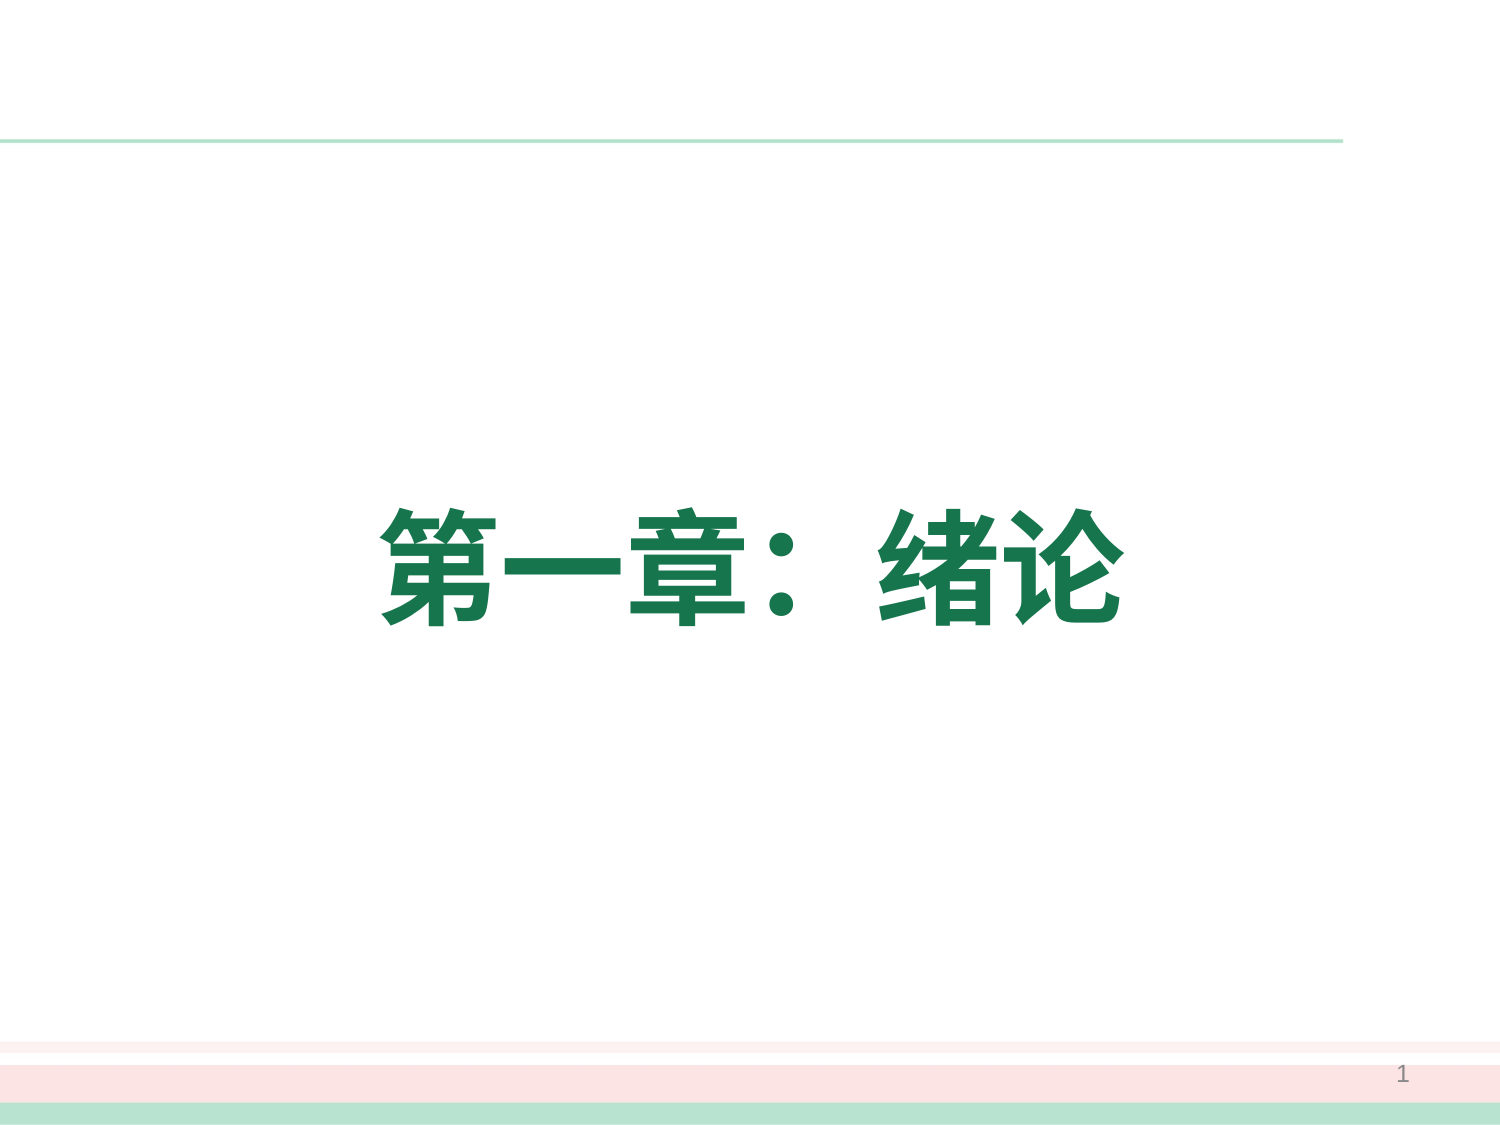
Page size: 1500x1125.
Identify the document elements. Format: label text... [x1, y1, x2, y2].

title 第一章：绪论 [103, 466, 1397, 684]
picture [0, 0, 1500, 1125]
slide_number 1 [1074, 1042, 1425, 1103]
